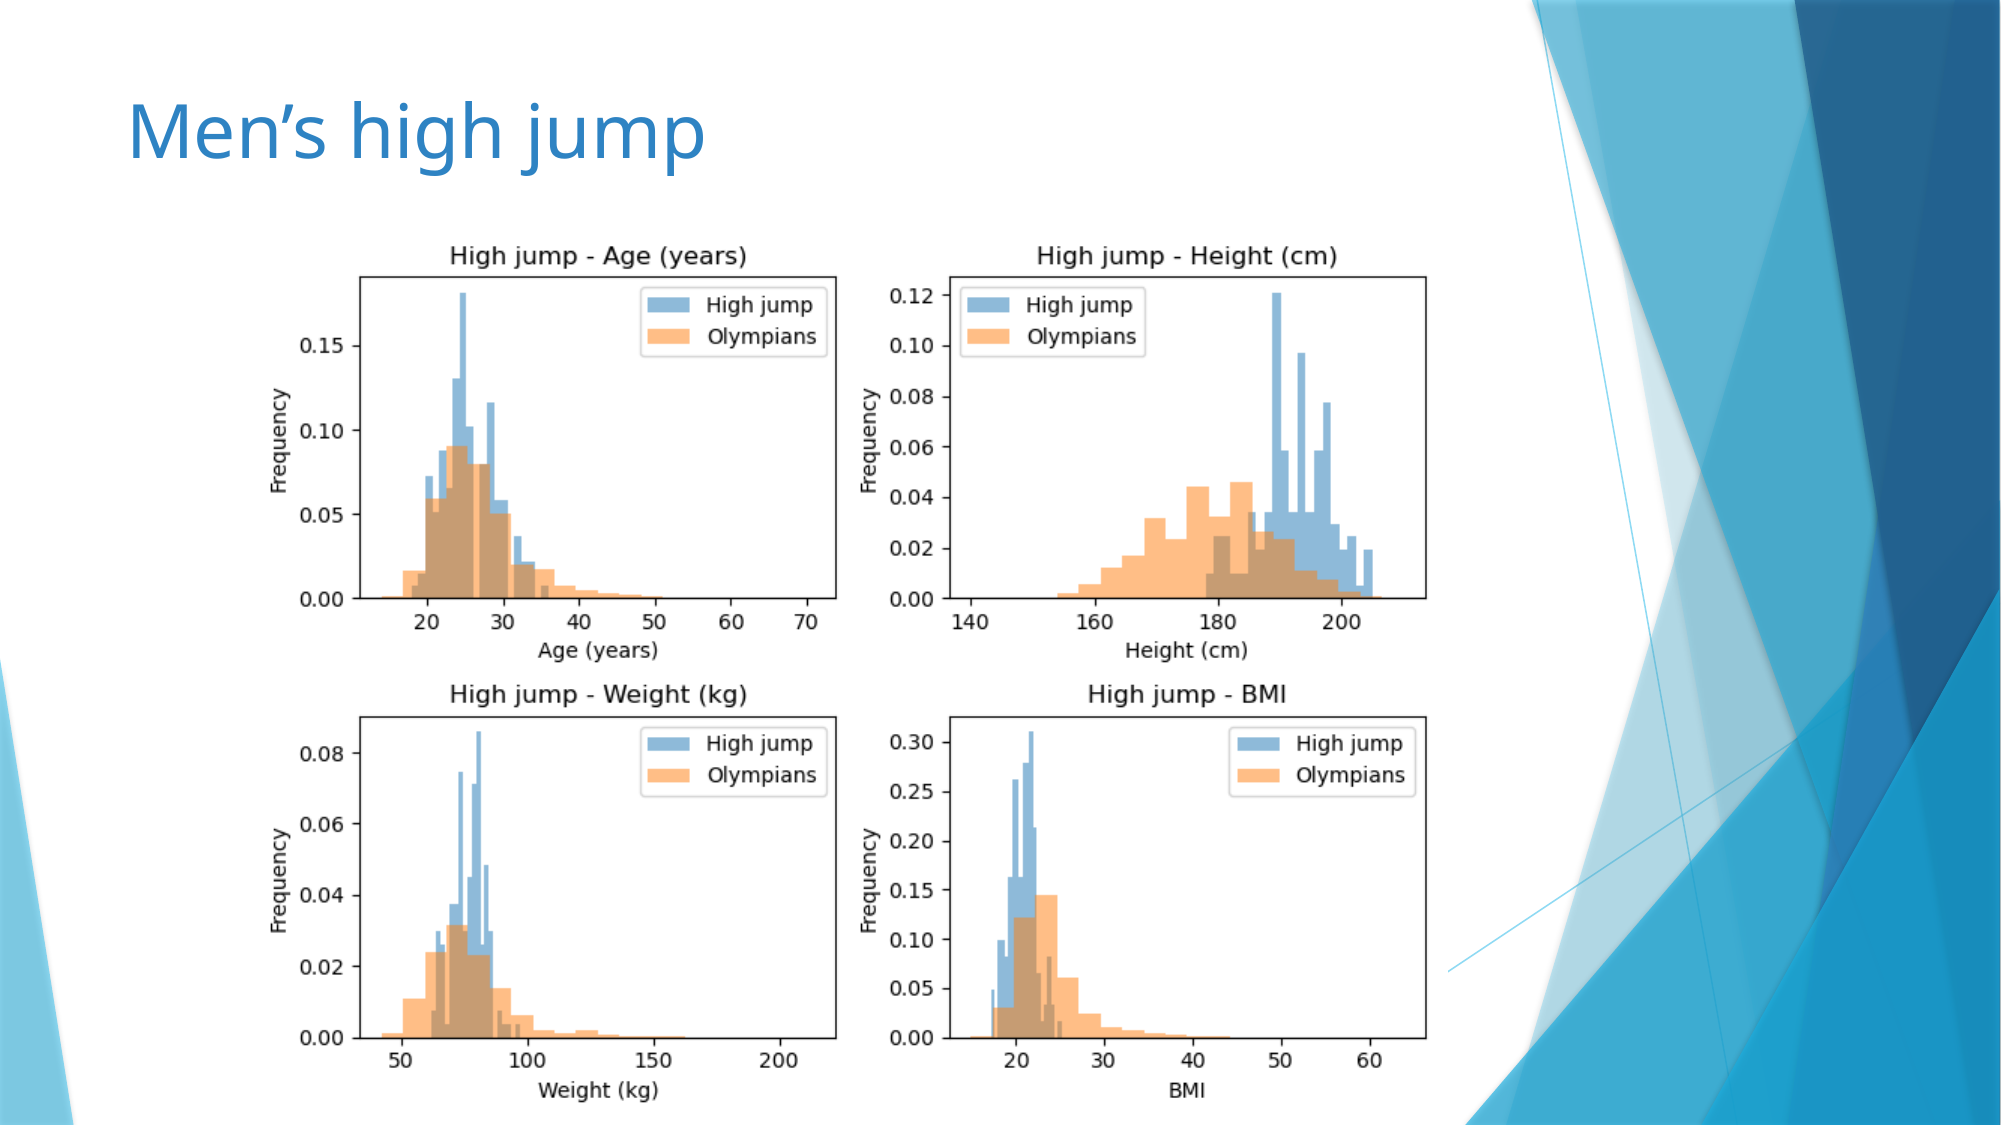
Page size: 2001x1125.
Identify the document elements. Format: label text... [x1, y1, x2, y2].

picture [246, 224, 1448, 1125]
title Men’s high jump [111, 75, 1522, 293]
